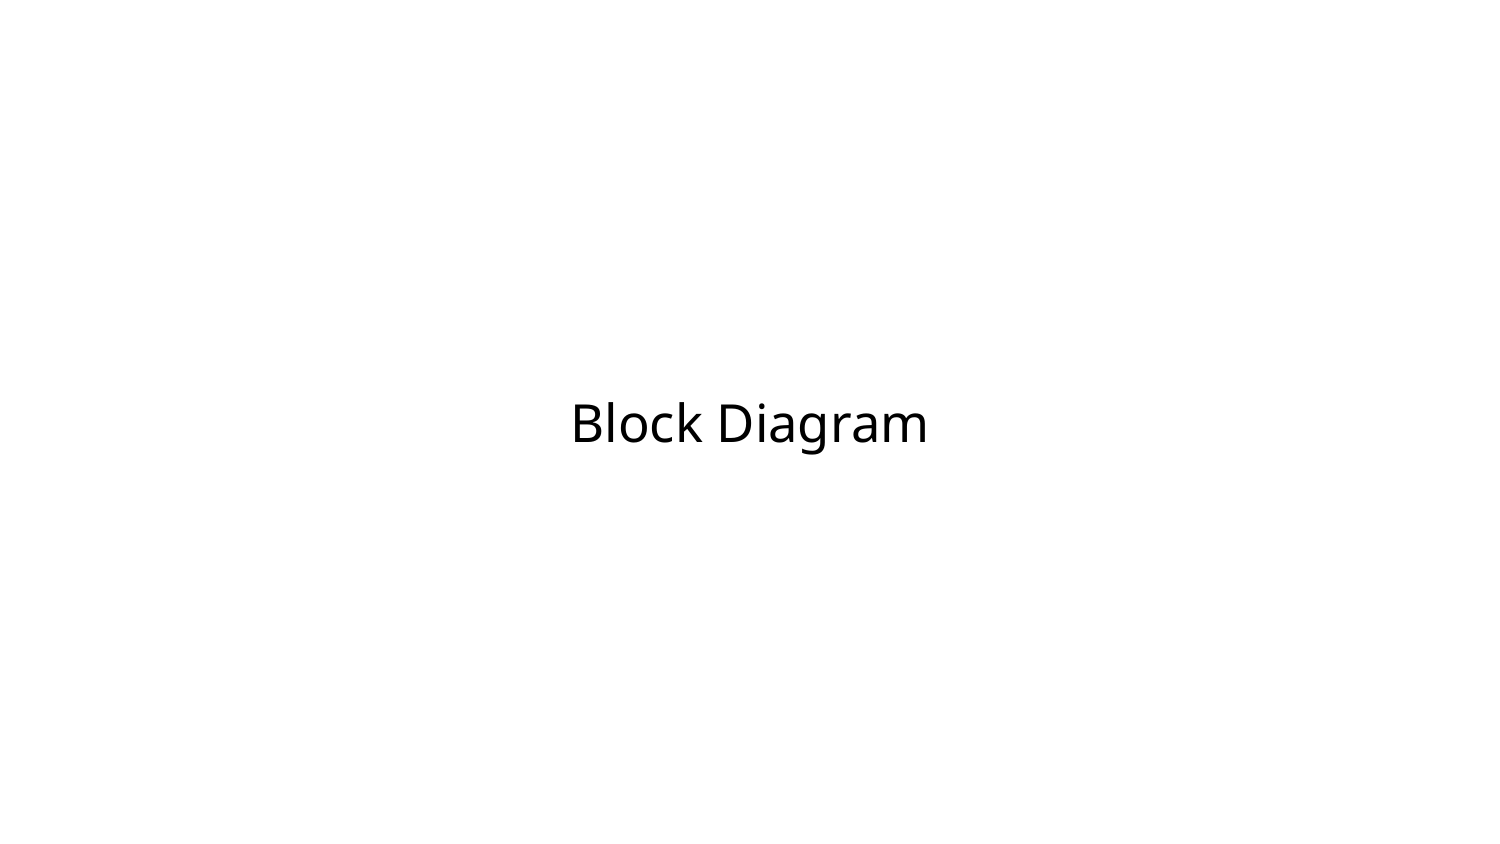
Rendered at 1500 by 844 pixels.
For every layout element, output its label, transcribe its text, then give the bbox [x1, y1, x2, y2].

title Block Diagram [545, 374, 955, 469]
